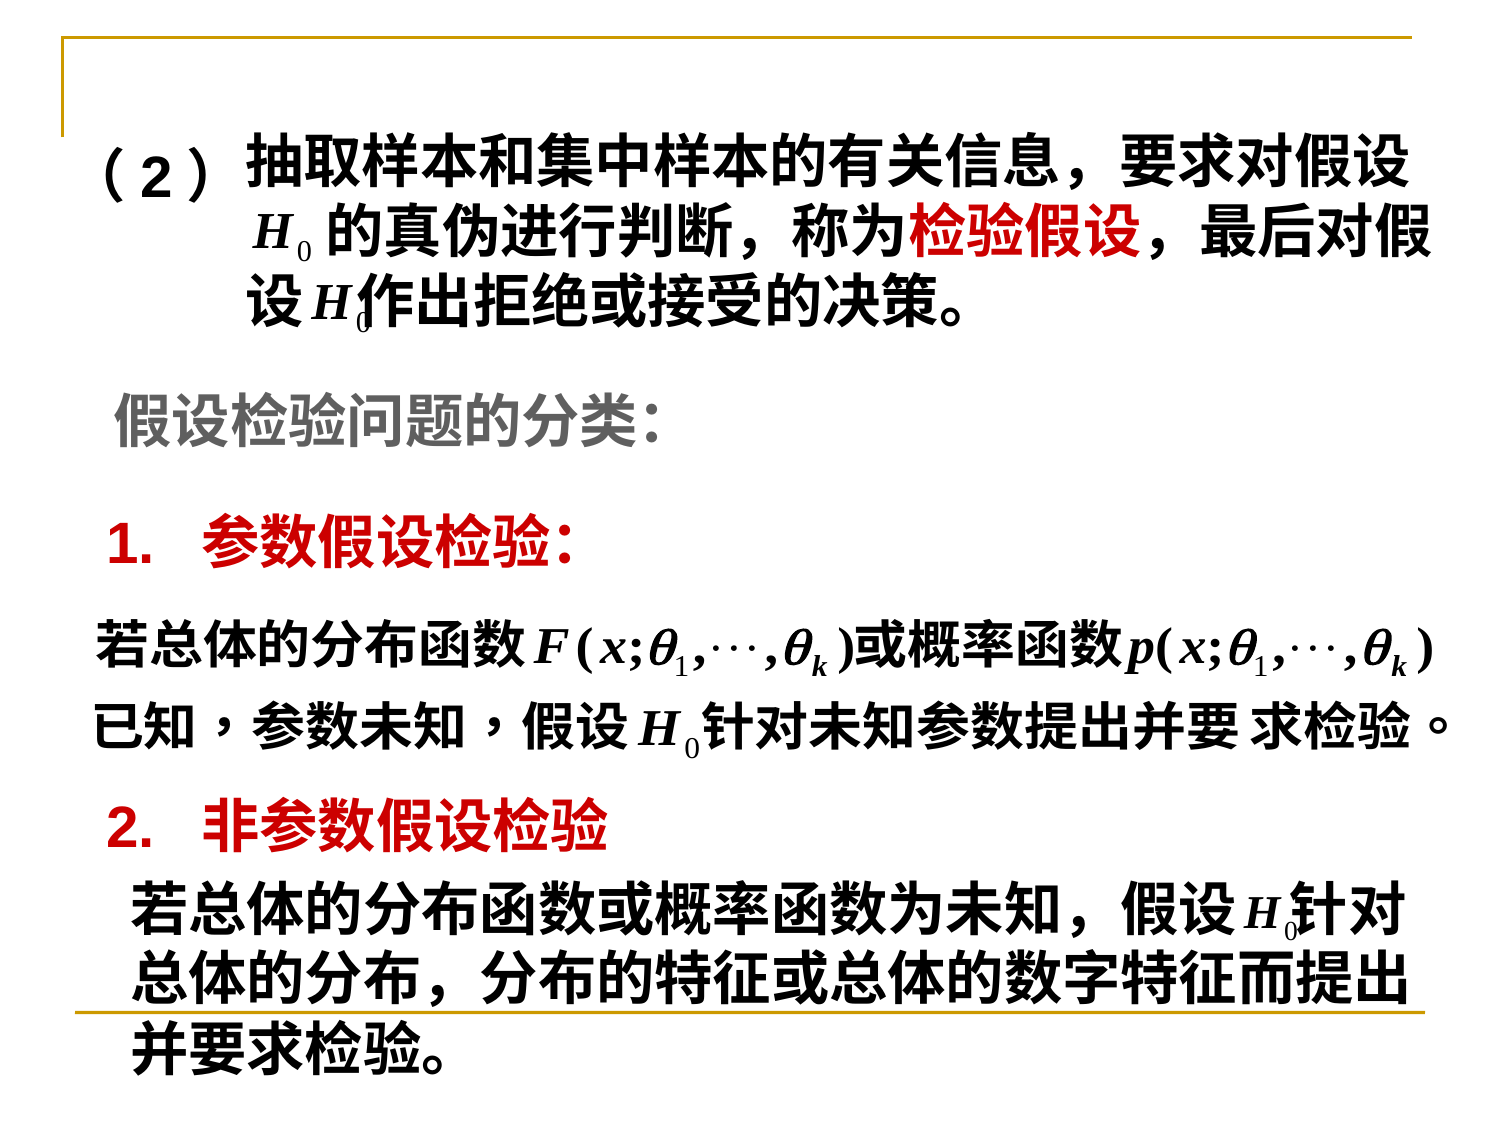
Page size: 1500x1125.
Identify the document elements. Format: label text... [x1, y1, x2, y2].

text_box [241, 196, 321, 275]
text_box 抽取样本和集中样本的有关信息，要求对假设 的真伪进行判断，称为检验假设，最后对假 设 作出拒绝或接受的决策。 [230, 116, 1448, 342]
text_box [300, 266, 380, 346]
text_box 2. 非参数假设检验 [91, 781, 624, 867]
text_box 若总体的分布函数或概率函数为未知，假设 针对 总体的分布，分布的特征或总体的数字特征而提出 并要求检验。 [115, 864, 1427, 1089]
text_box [1234, 881, 1306, 953]
text_box （2） [53, 132, 230, 217]
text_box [88, 609, 1448, 769]
text_box 1. 参数假设检验： [91, 498, 624, 583]
text_box 假设检验问题的分类： [98, 376, 712, 462]
